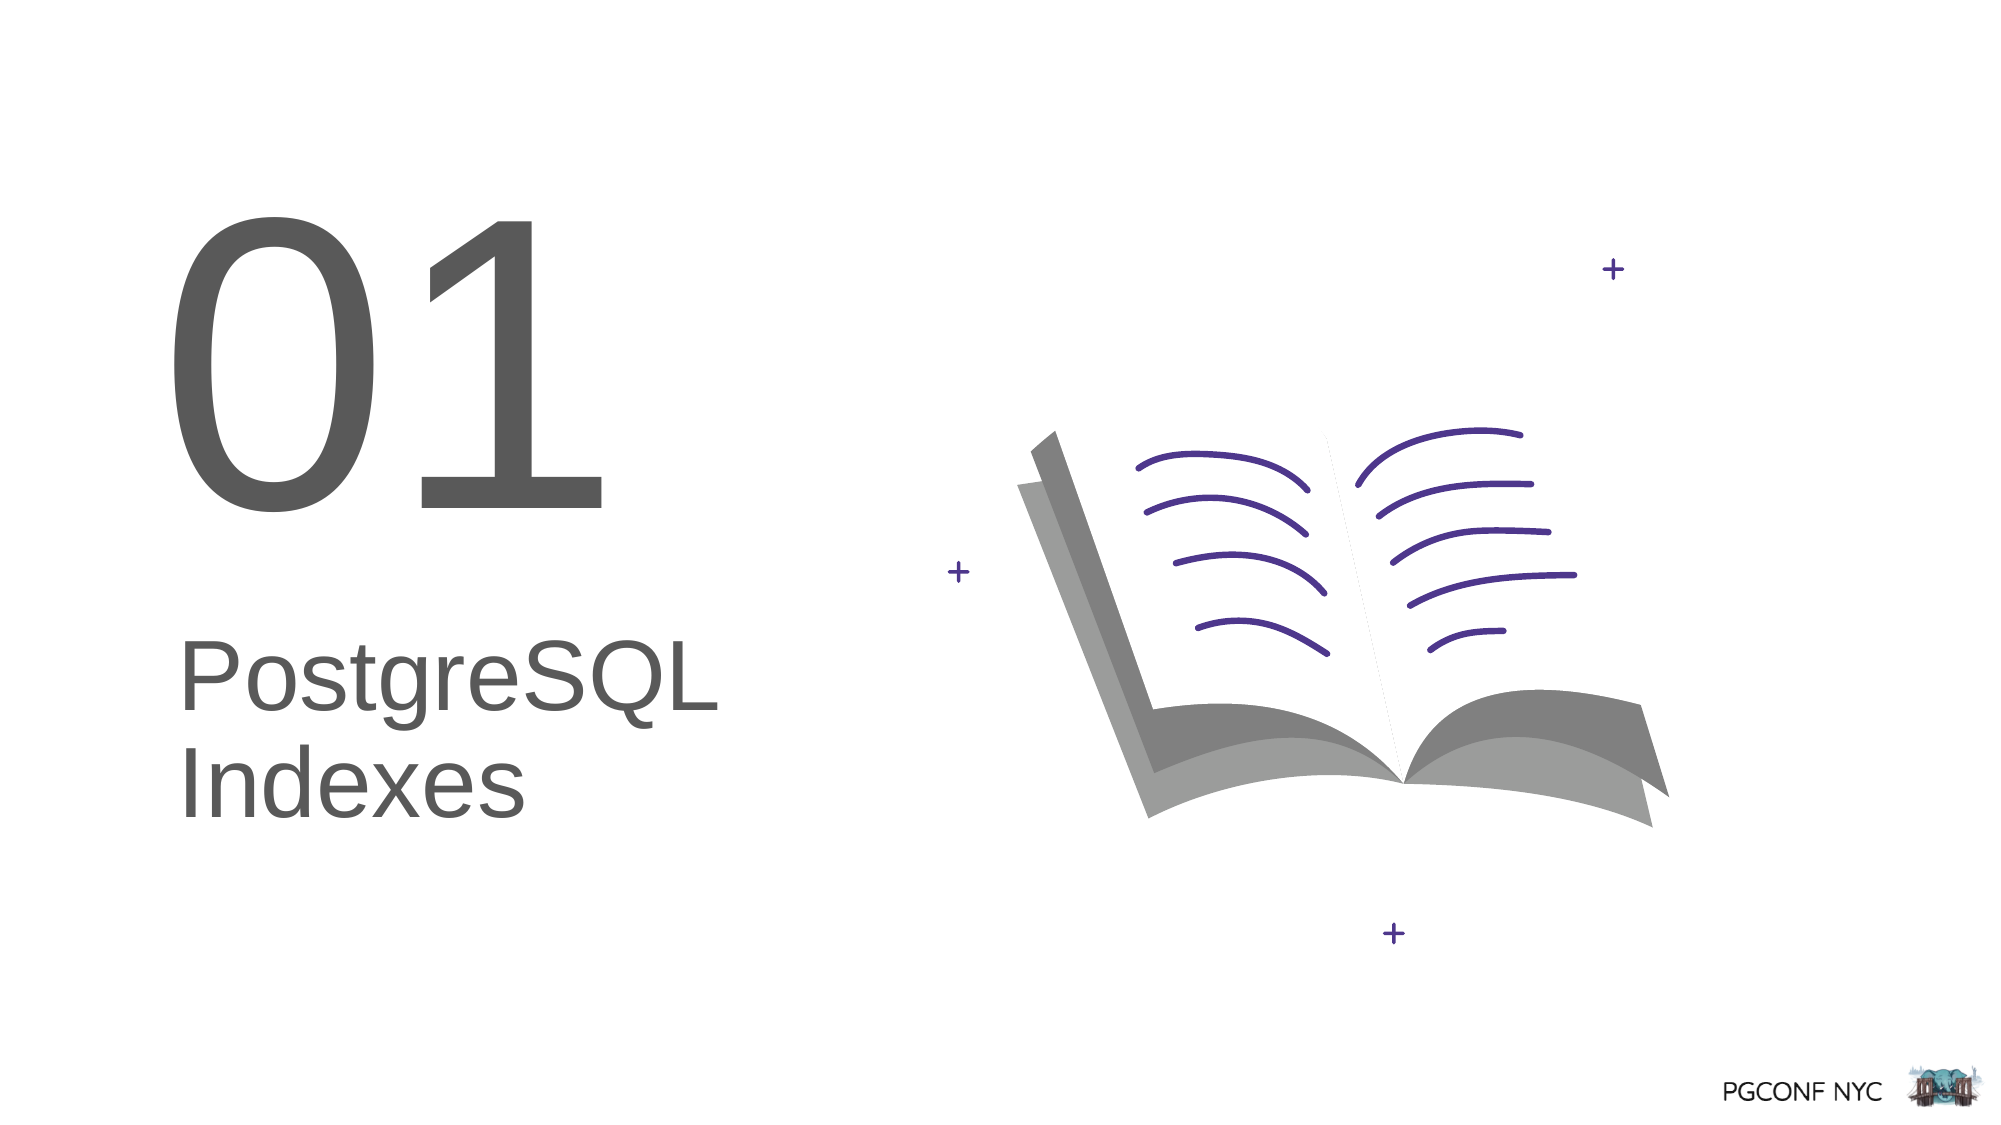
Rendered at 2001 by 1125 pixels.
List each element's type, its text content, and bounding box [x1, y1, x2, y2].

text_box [1382, 922, 1406, 945]
title PostgreSQL Indexes [157, 600, 744, 864]
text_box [1602, 257, 1625, 281]
title 01 [138, 118, 725, 619]
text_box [1017, 353, 1670, 828]
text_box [947, 560, 970, 583]
picture [1705, 1056, 2000, 1125]
